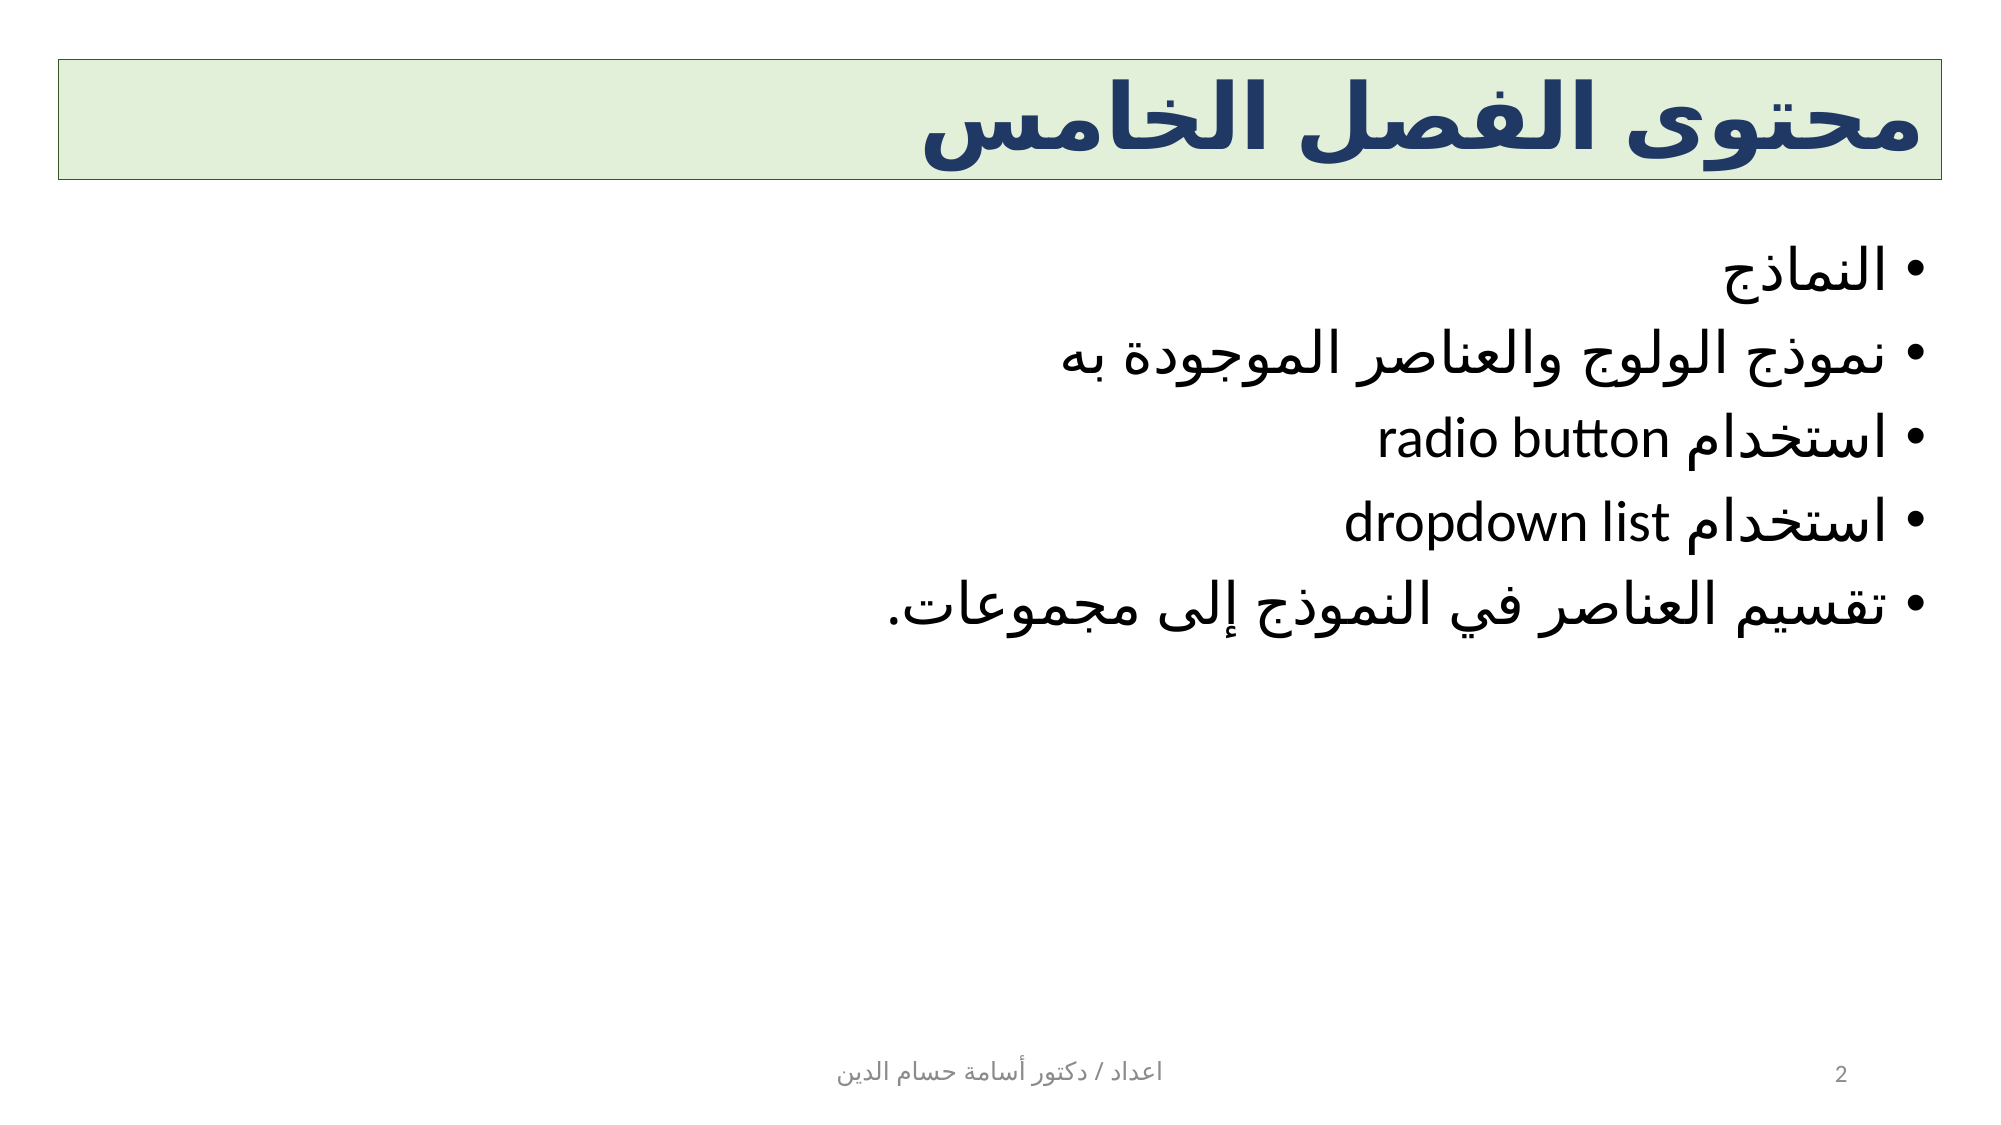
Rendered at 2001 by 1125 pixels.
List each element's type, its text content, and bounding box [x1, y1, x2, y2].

list النماذج نموذج الولوج والعناصر الموجودة به استخدام radio button استخدام dropdown list تقسيم العناصر في النموذج إلى مجموعات. [58, 232, 1942, 1012]
footer اعداد / دكتور أسامة حسام الدين [662, 1042, 1338, 1103]
title محتوى الفصل الخامس [58, 59, 1942, 180]
slide_number 2 [1412, 1042, 1863, 1103]
